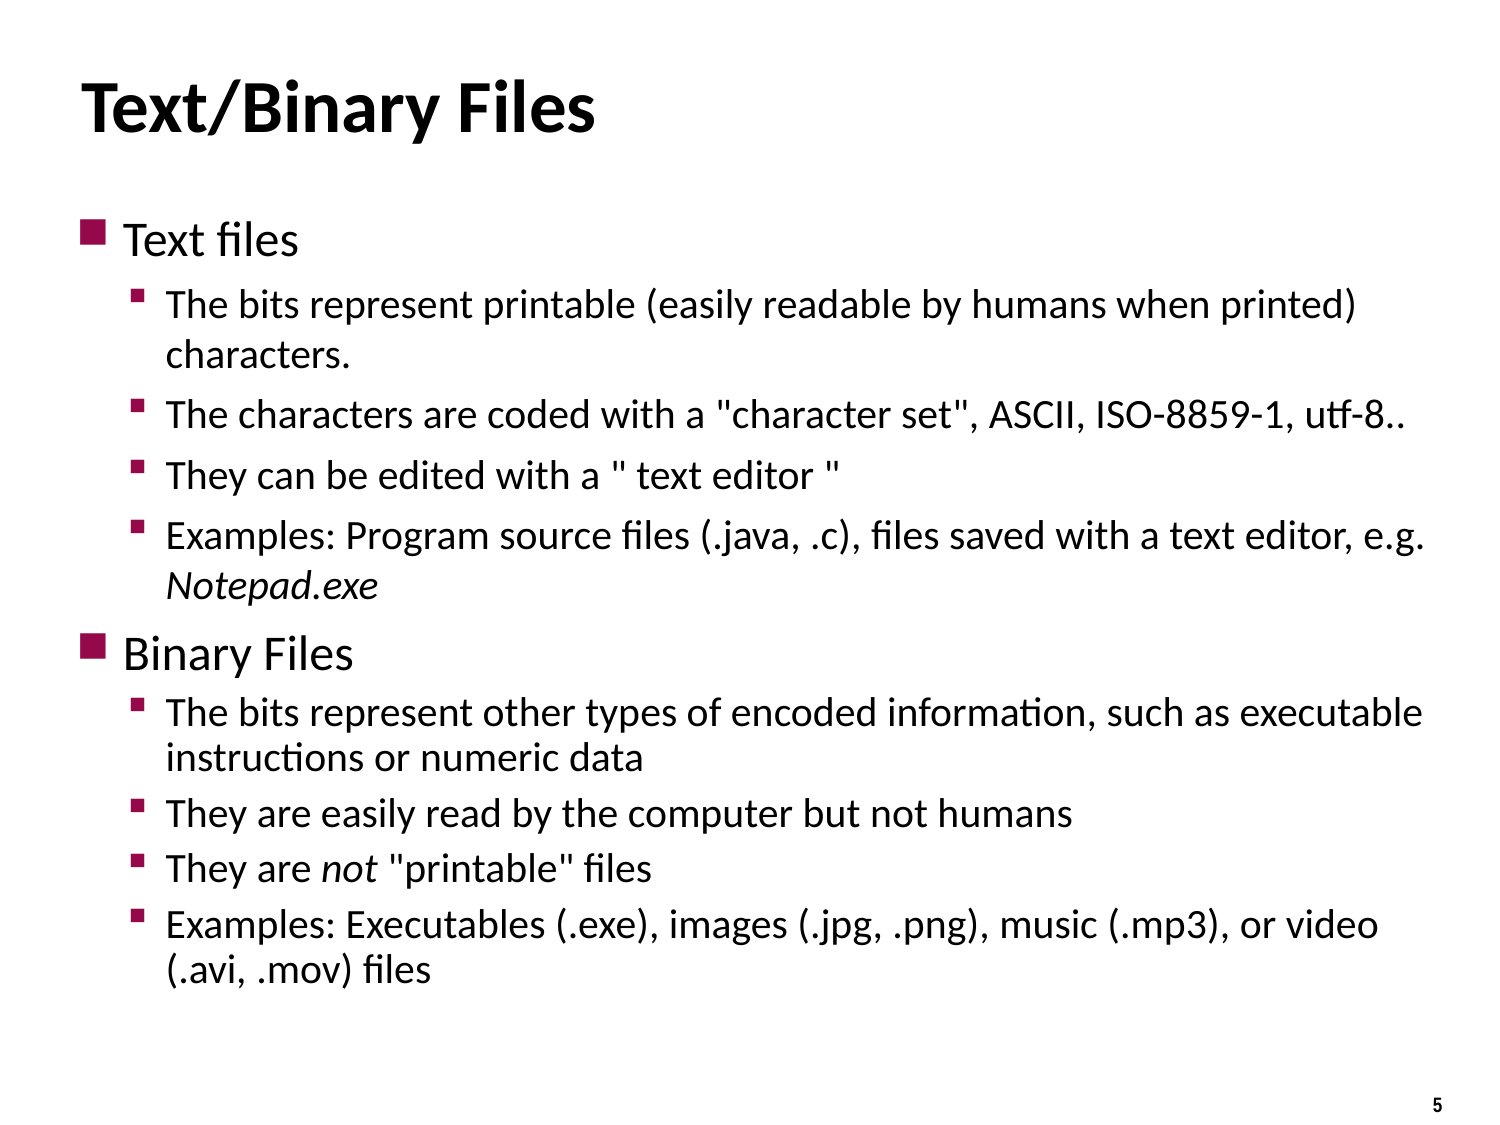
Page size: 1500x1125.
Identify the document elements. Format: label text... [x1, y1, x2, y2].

list Text files The bits represent printable (easily readable by humans when printed) characters. The characters are coded with a "character set", ASCII, ISO-8859-1, utf-8.. They can be edited with a " text editor " Examples: Program source files (.java, .c), files saved with a text editor, e.g. Notepad.exe Binary Files The bits represent other types of encoded information, such as executable instructions or numeric data They are easily read by the computer but not humans They are not "printable" files Examples: Executables (.exe), images (.jpg, .png), music (.mp3), or video (.avi, .mov) files [74, 199, 1438, 1092]
title Text/Binary Files [74, 12, 1438, 192]
